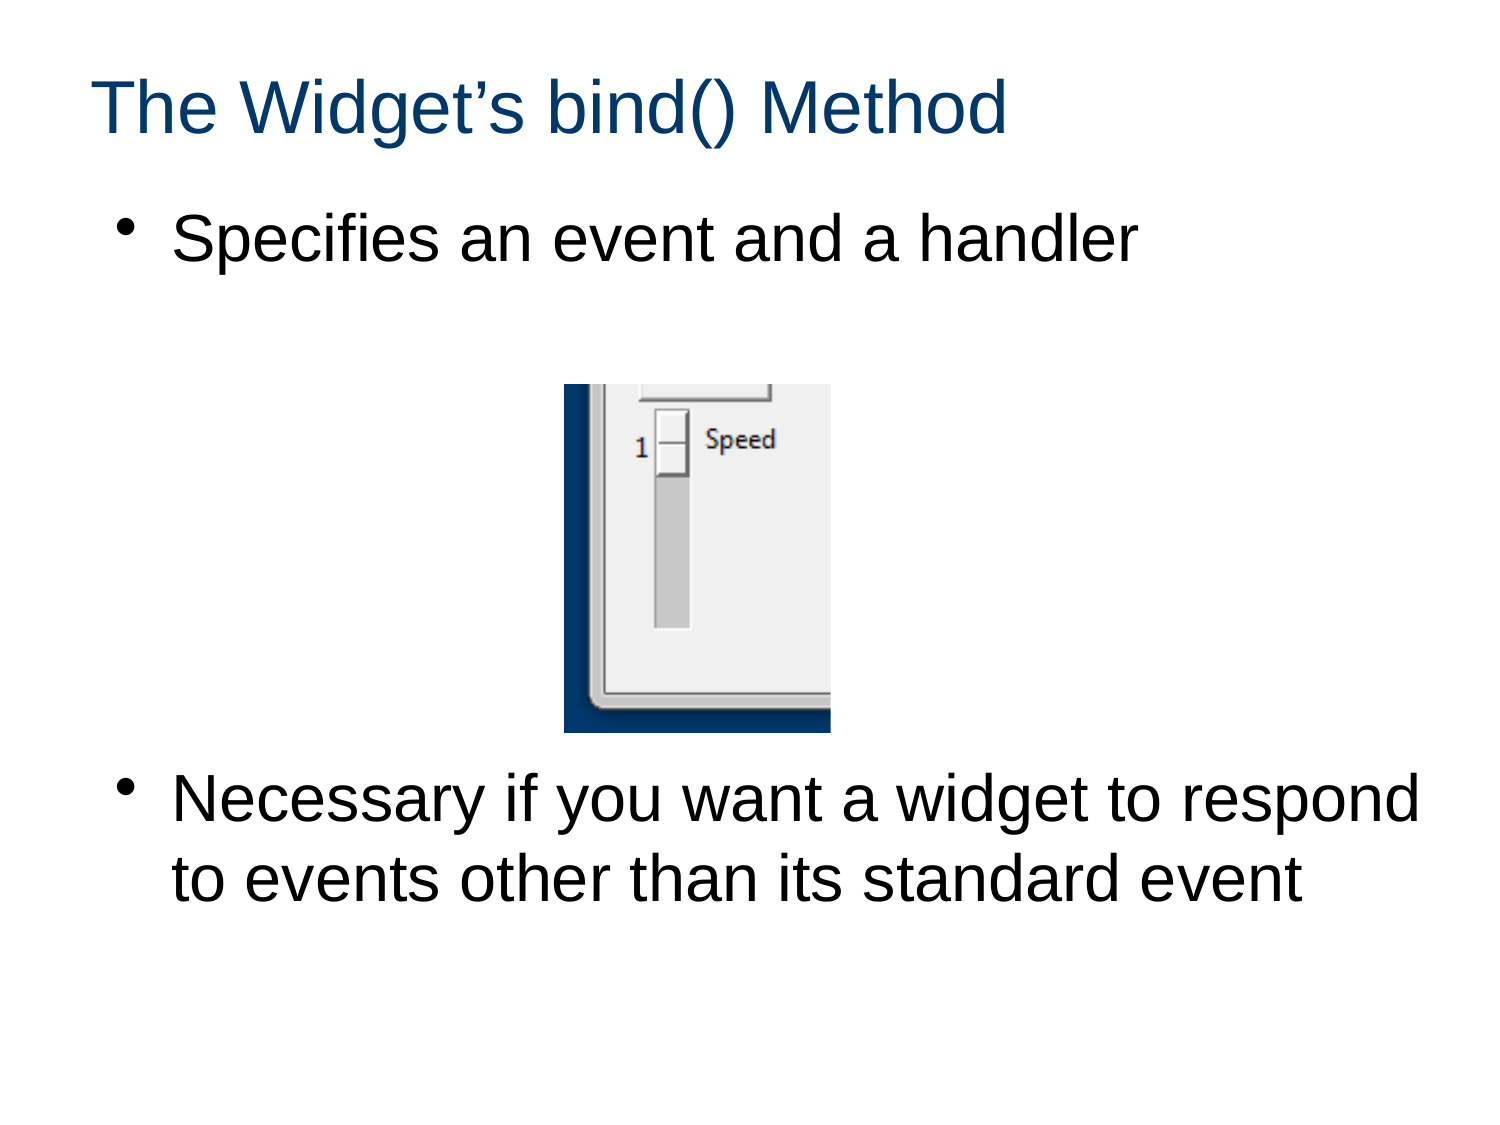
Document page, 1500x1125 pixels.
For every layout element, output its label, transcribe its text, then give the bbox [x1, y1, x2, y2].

list [75, 162, 1425, 905]
picture [563, 384, 831, 734]
text_box Specifies an event and a handler Necessary if you want a widget to respond to events other than its standard event [99, 187, 1450, 930]
text_box The Widget’s bind() Method [74, 45, 1425, 163]
